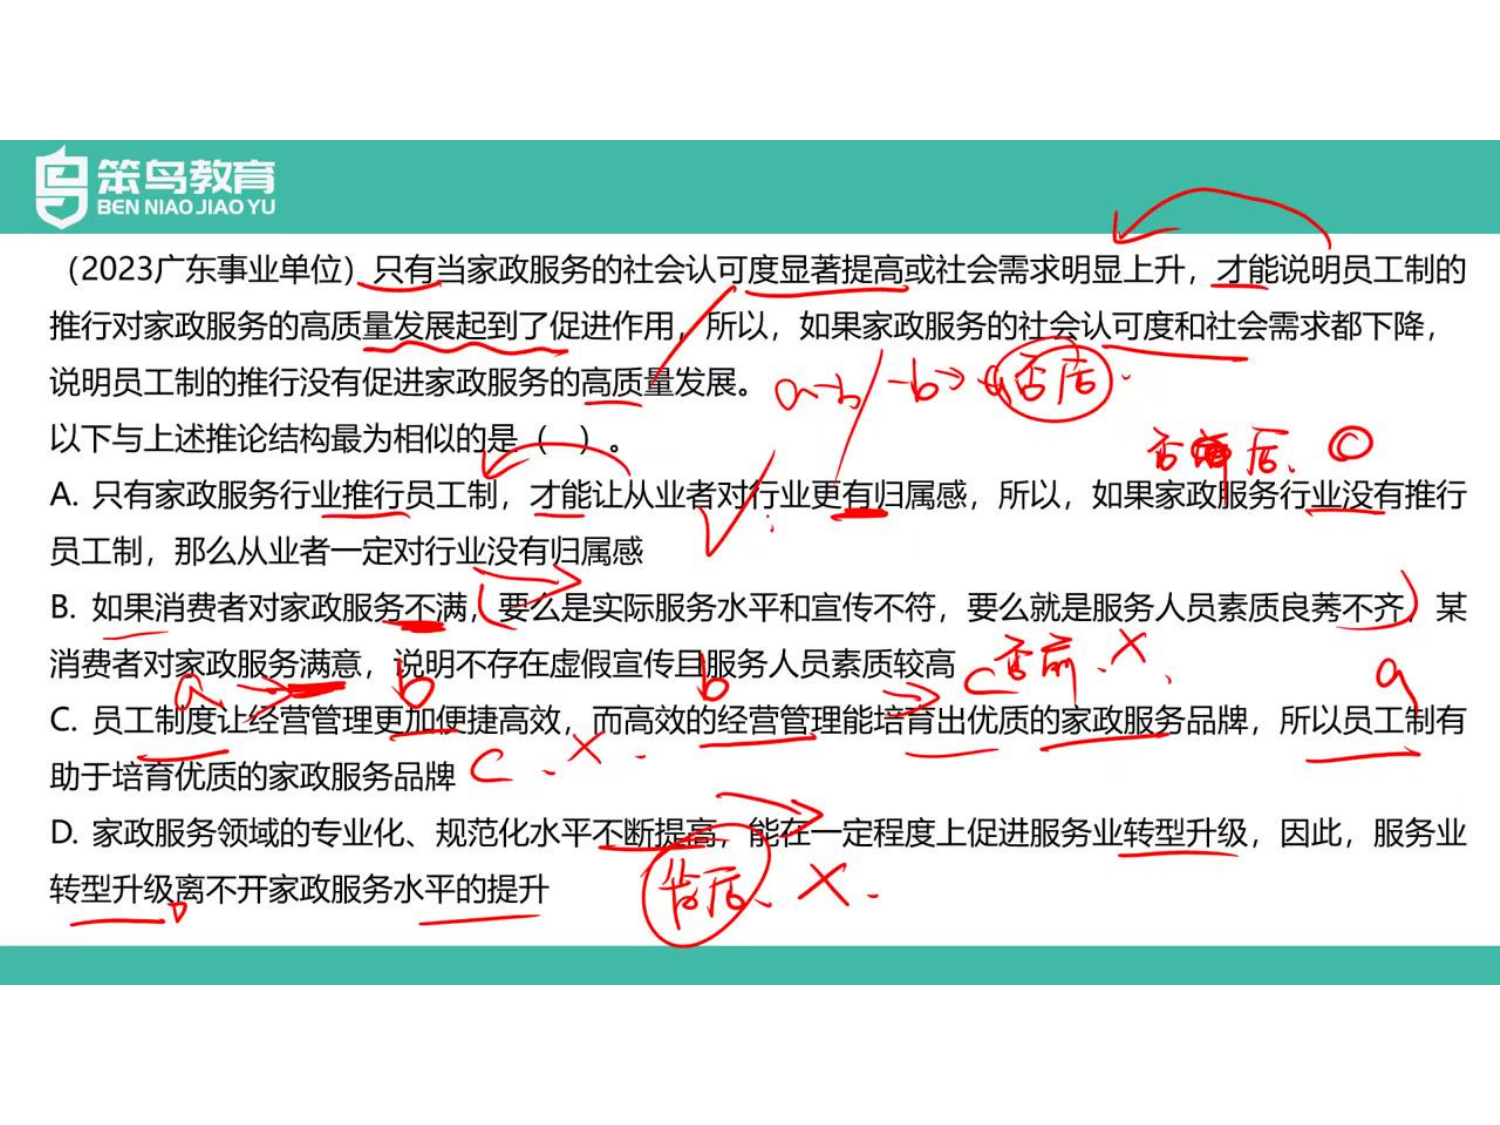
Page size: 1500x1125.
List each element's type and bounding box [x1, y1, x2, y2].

picture [0, 140, 1500, 985]
